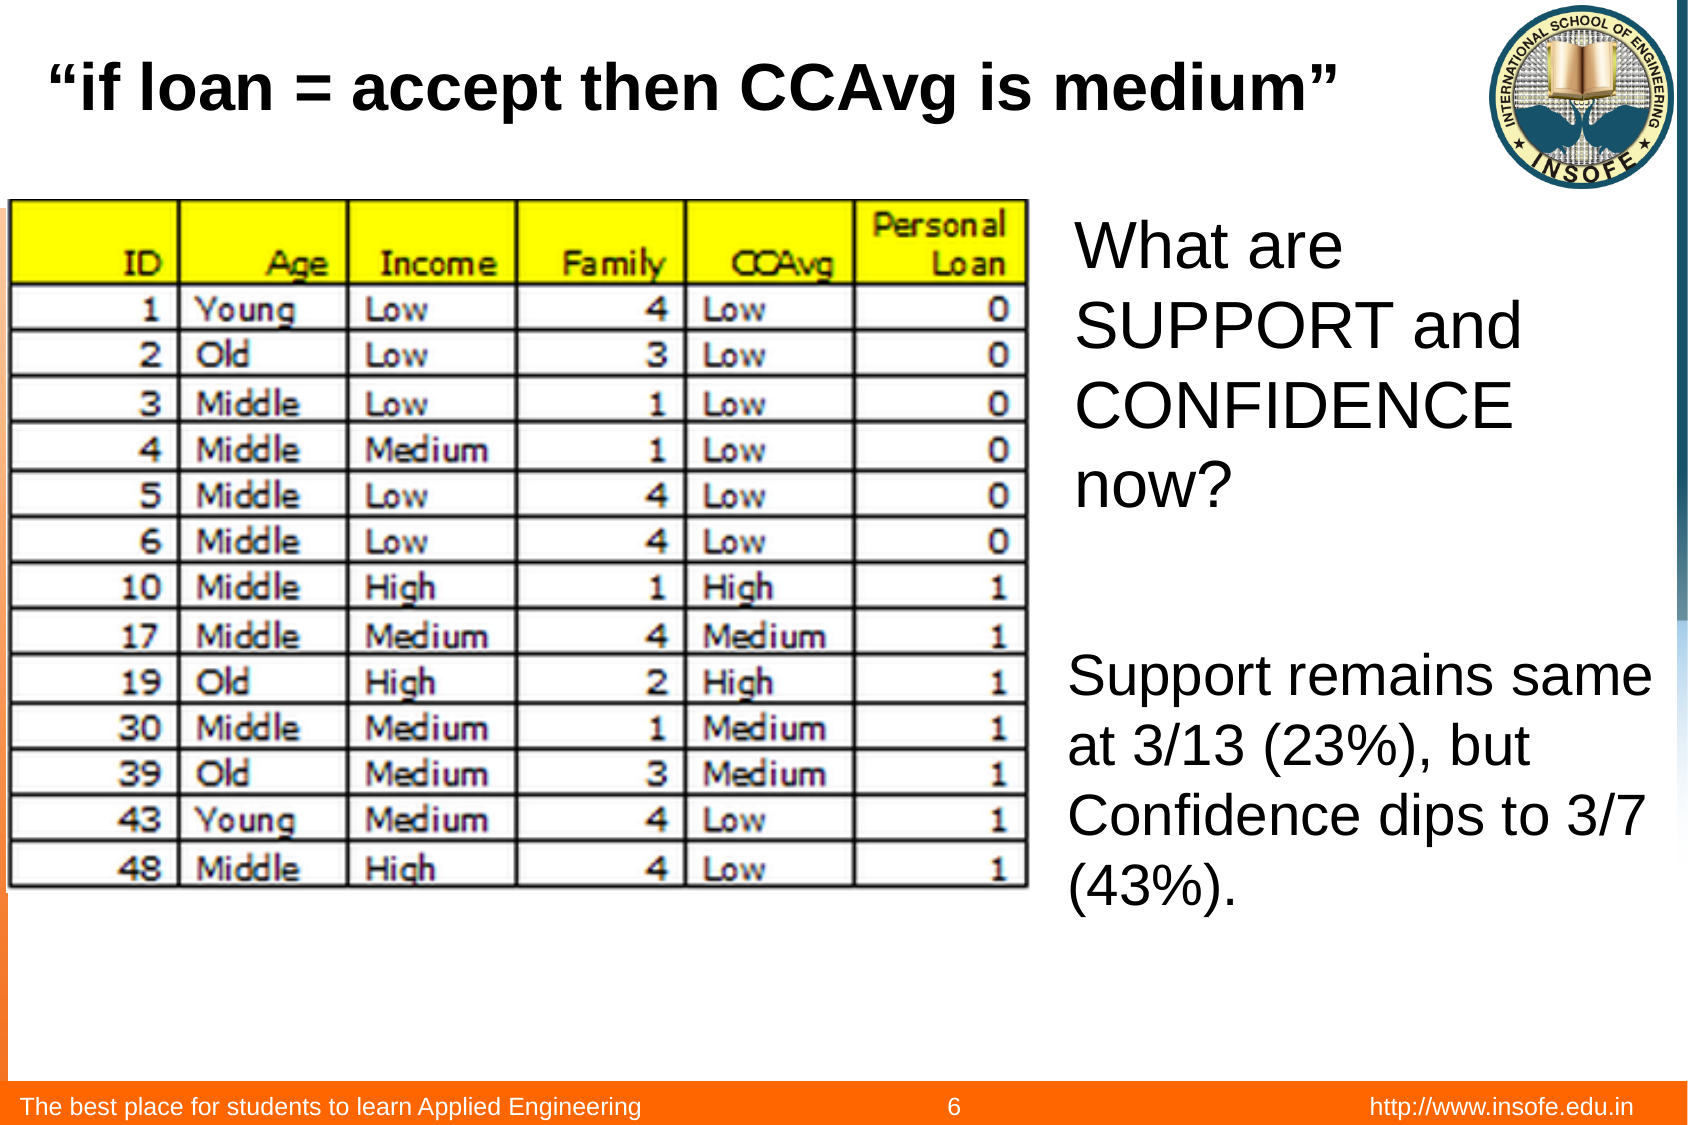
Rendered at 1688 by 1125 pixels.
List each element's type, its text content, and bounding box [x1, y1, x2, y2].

picture [1677, 579, 1688, 629]
text_box What are SUPPORT and CONFIDENCE now? [1059, 194, 1688, 579]
title “if loan = accept then CCAvg is medium” [31, 24, 1379, 143]
picture [0, 199, 1032, 1081]
picture [1489, 5, 1674, 189]
text_box Support remains same at 3/13 (23%), but Confidence dips to 3/7 (43%). [1052, 629, 1688, 925]
picture [1677, 0, 1688, 194]
